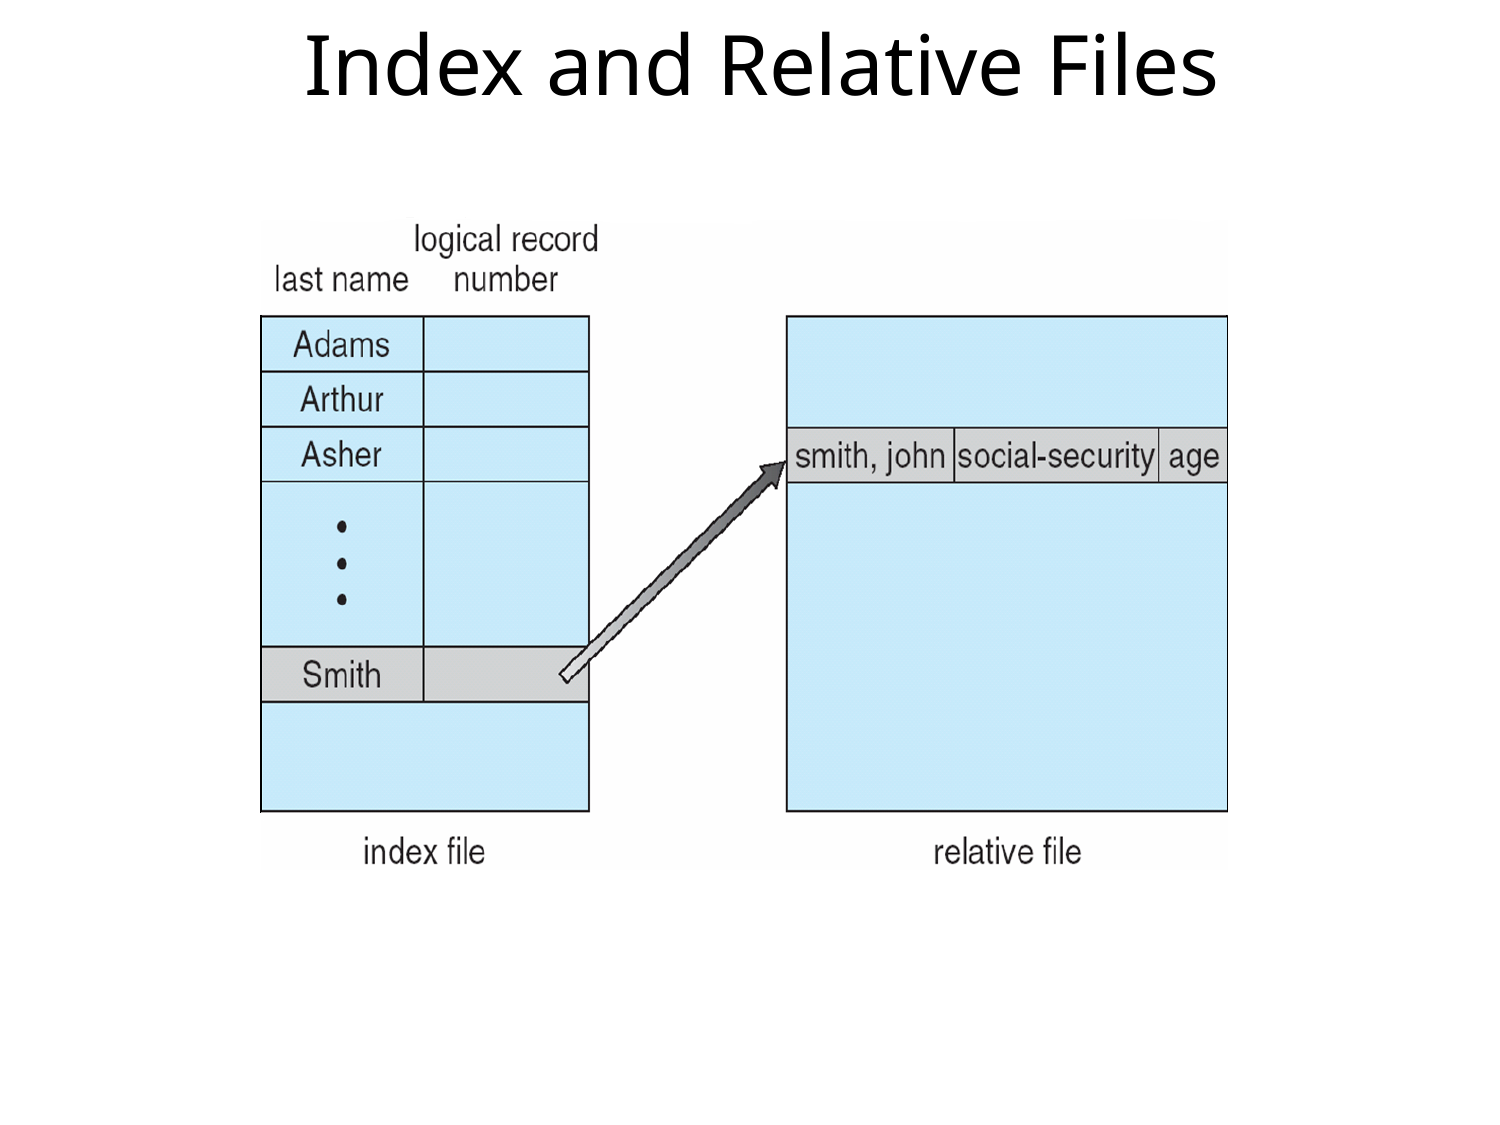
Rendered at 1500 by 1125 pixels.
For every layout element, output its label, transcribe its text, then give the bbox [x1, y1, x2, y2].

title Index and Relative Files [53, 21, 1471, 117]
picture [259, 216, 1228, 870]
